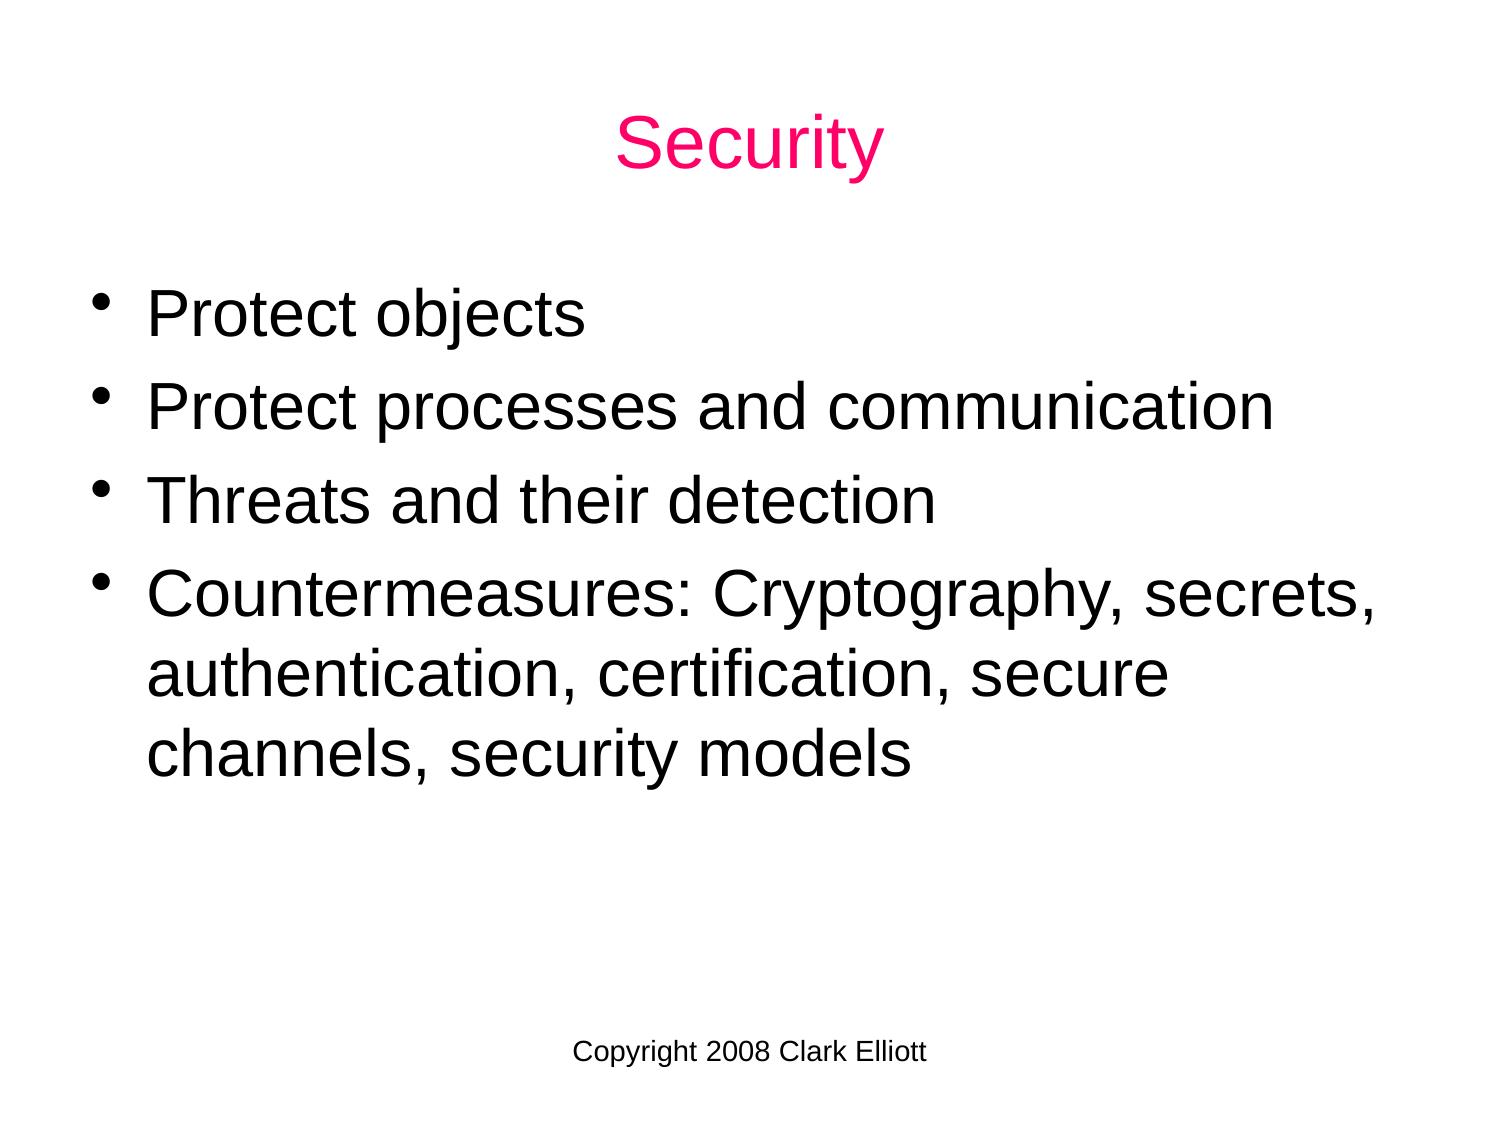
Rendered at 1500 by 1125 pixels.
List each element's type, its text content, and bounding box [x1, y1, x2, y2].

list Protect objects Protect processes and communication Threats and their detection Countermeasures: Cryptography, secrets, authentication, certification, secure channels, security models [75, 262, 1425, 1005]
title Security [75, 45, 1425, 233]
footer Copyright 2008 Clark Elliott [512, 1024, 988, 1103]
